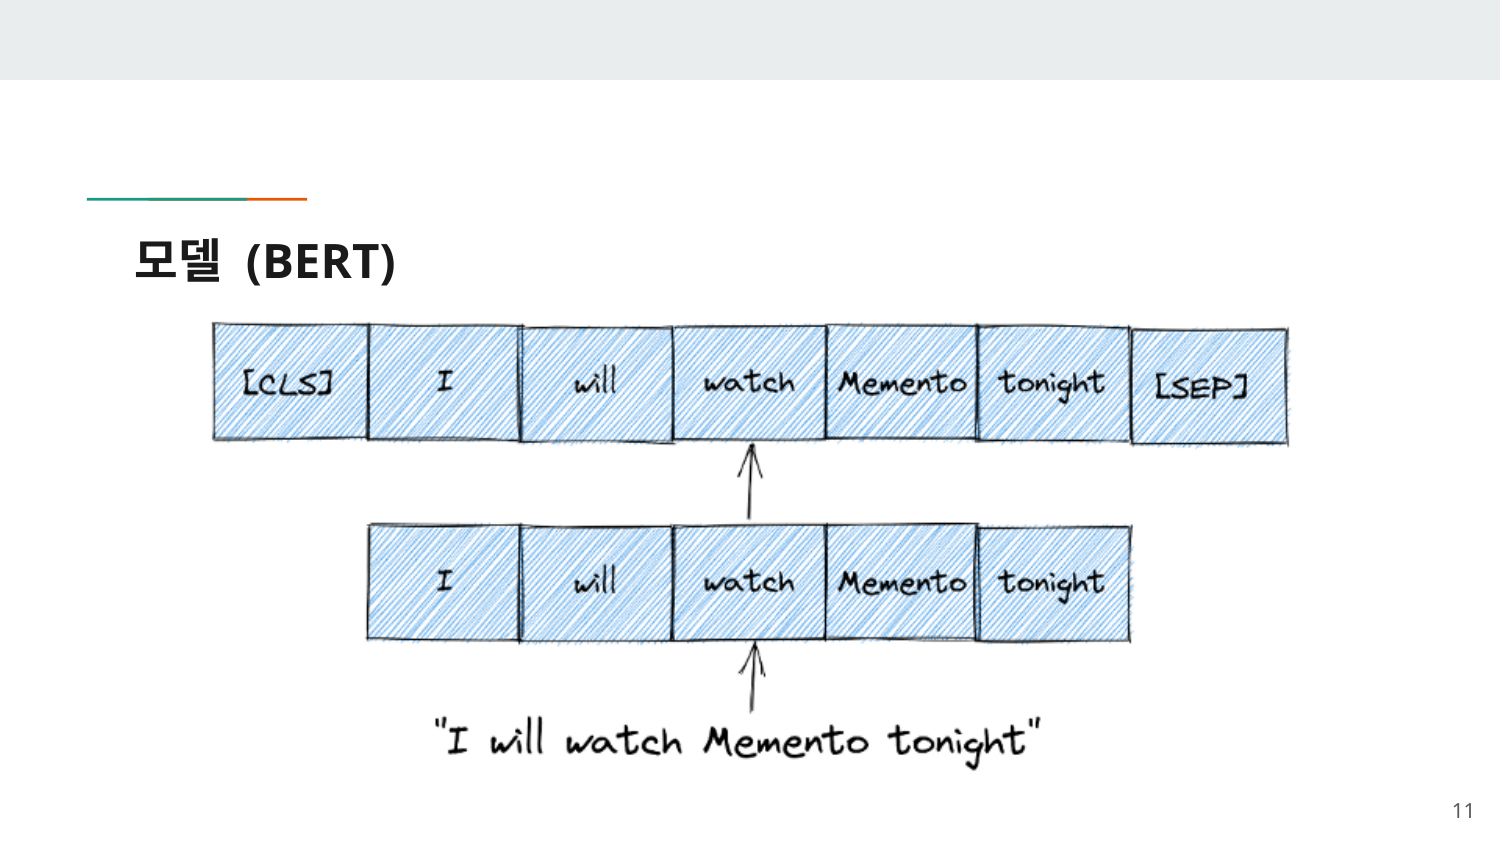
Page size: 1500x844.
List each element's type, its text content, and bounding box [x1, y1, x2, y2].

slide_number 11 [1400, 779, 1491, 844]
title 모델 (BERT) [119, 216, 1381, 305]
picture [202, 313, 1298, 780]
